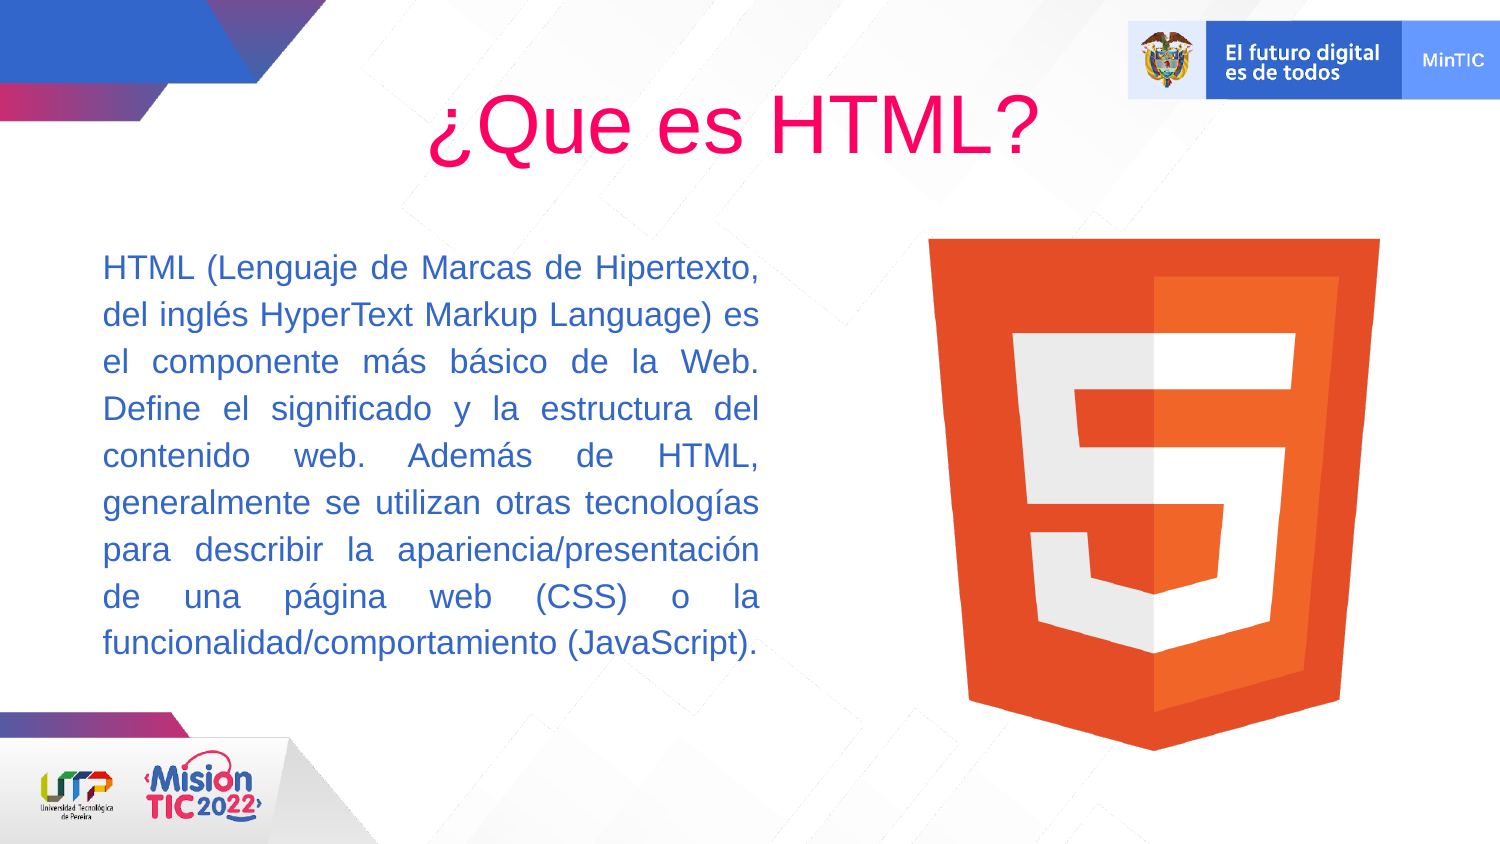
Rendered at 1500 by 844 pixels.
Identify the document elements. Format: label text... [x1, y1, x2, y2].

picture [0, 0, 1500, 844]
list HTML (Lenguaje de Marcas de Hipertexto, del inglés HyperText Markup Language) es el componente más básico de la Web. Define el significado y la estructura del contenido web. Además de HTML, generalmente se utilizan otras tecnologías para describir la apariencia/presentación de una página web (CSS) o la funcionalidad/comportamiento (JavaScript). [67, 224, 775, 697]
title ¿Que es HTML? [34, 55, 1433, 210]
